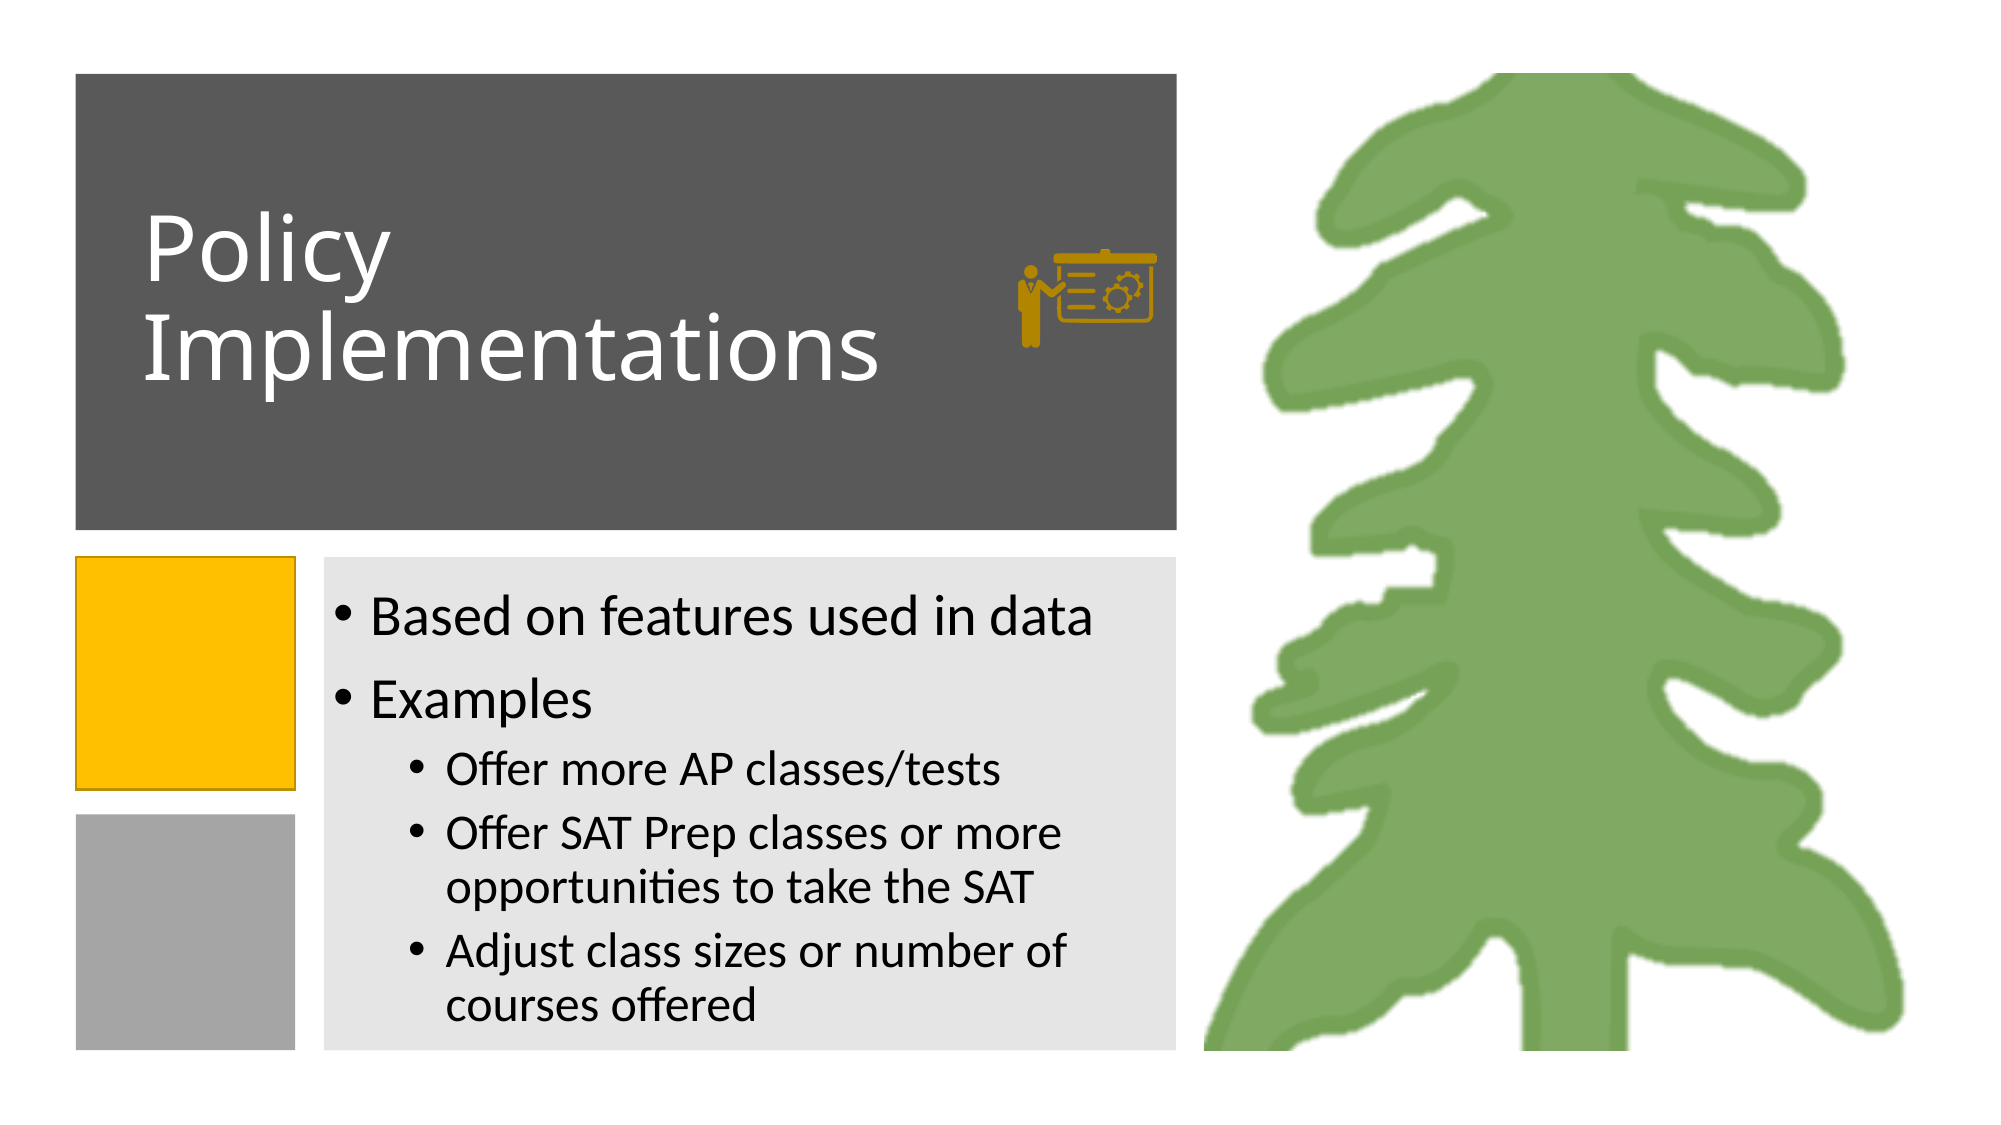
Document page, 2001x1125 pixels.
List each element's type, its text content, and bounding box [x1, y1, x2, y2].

text_box [75, 556, 296, 791]
text_box [75, 813, 296, 1051]
picture [1203, 73, 1921, 1051]
text_box [323, 556, 1177, 562]
picture [1017, 250, 1157, 349]
title Policy Implementations [127, 125, 1130, 477]
list Based on features used in data Examples Offer more AP classes/tests Offer SAT Prep classes or more opportunities to take the SAT Adjust class sizes or number of courses offered [318, 562, 1181, 1056]
text_box [75, 73, 1178, 531]
